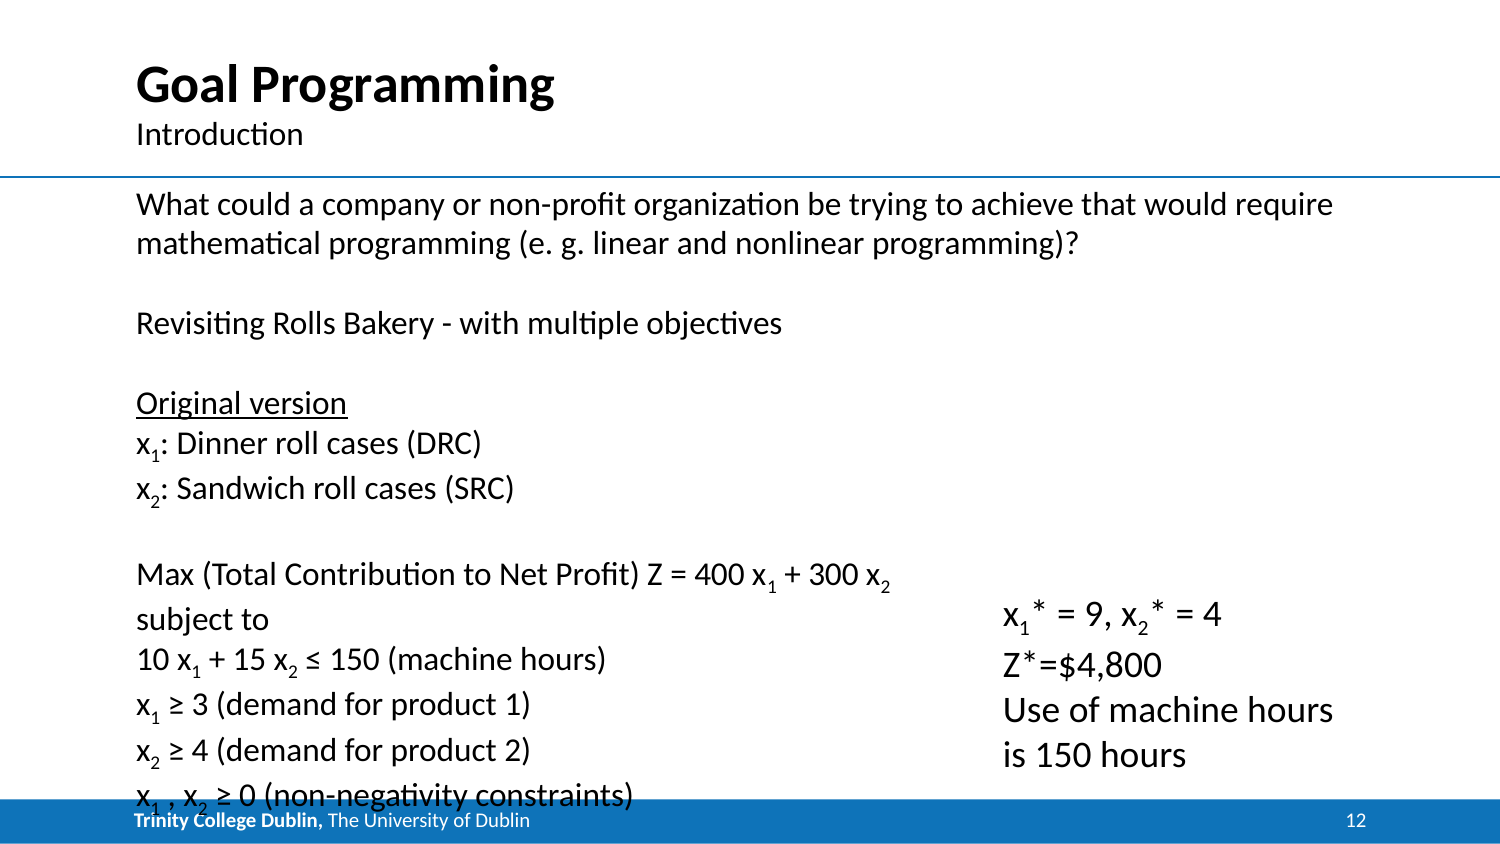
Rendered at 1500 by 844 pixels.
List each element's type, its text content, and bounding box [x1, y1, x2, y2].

slide_number 12 [1318, 800, 1367, 833]
list Introduction [135, 112, 1367, 147]
text_box x1* = 9, x2* = 4 Z*=$4,800 Use of machine hours is 150 hours [988, 581, 1364, 828]
title Goal Programming [135, 44, 1367, 112]
list What could a company or non-profit organization be trying to achieve that would require mathematical programming (e. g. linear and nonlinear programming)? Revisiting Rolls Bakery - with multiple objectives Original version x1: Dinner roll cases (DRC) x2: Sandwich roll cases (SRC) Max (Total Contribution to Net Profit) Z = 400 x1 + 300 x2 subject to 10 x1 + 15 x2 ≤ 150 (machine hours) x1 ≥ 3 (demand for product 1) x2 ≥ 4 (demand for product 2) x1 , x2 ≥ 0 (non-negativity constraints) [135, 181, 1500, 801]
